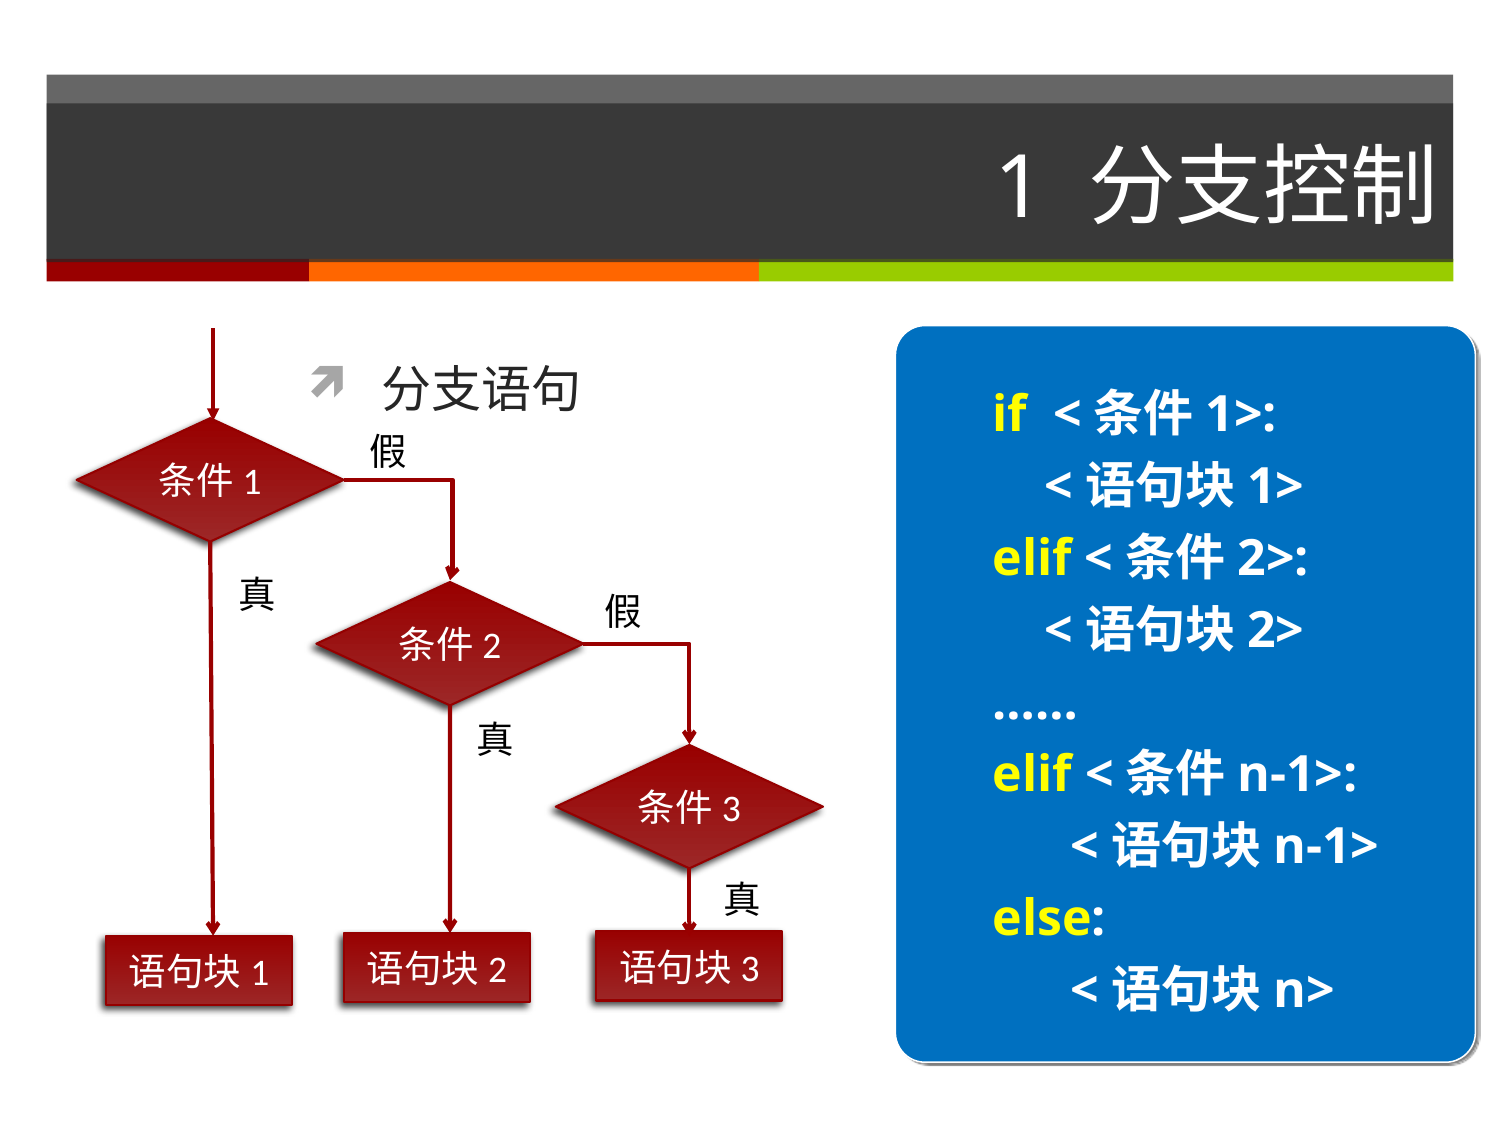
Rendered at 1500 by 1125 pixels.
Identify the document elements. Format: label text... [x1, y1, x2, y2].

text_box 条件1 [75, 419, 341, 541]
text_box 真 [223, 563, 291, 624]
text_box 假 [355, 420, 423, 477]
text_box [343, 479, 451, 581]
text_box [209, 541, 214, 937]
text_box 语句块3 [595, 930, 783, 1002]
text_box 真 [462, 708, 530, 769]
list 分支语句 [292, 350, 895, 1005]
text_box 真 [709, 868, 777, 929]
text_box 假 [589, 580, 657, 640]
text_box 条件2 [315, 582, 581, 706]
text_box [582, 643, 690, 745]
text_box 语句块1 [105, 935, 293, 1006]
title 1 分支控制 [46, 103, 1454, 263]
text_box 语句块2 [343, 932, 531, 1003]
text_box if <条件1>: <语句块1> elif <条件2>: <语句块2> …… elif <条件n-1>: <语句块n-1> else: <语句块n> [895, 325, 1476, 1063]
text_box 条件3 [554, 745, 825, 869]
